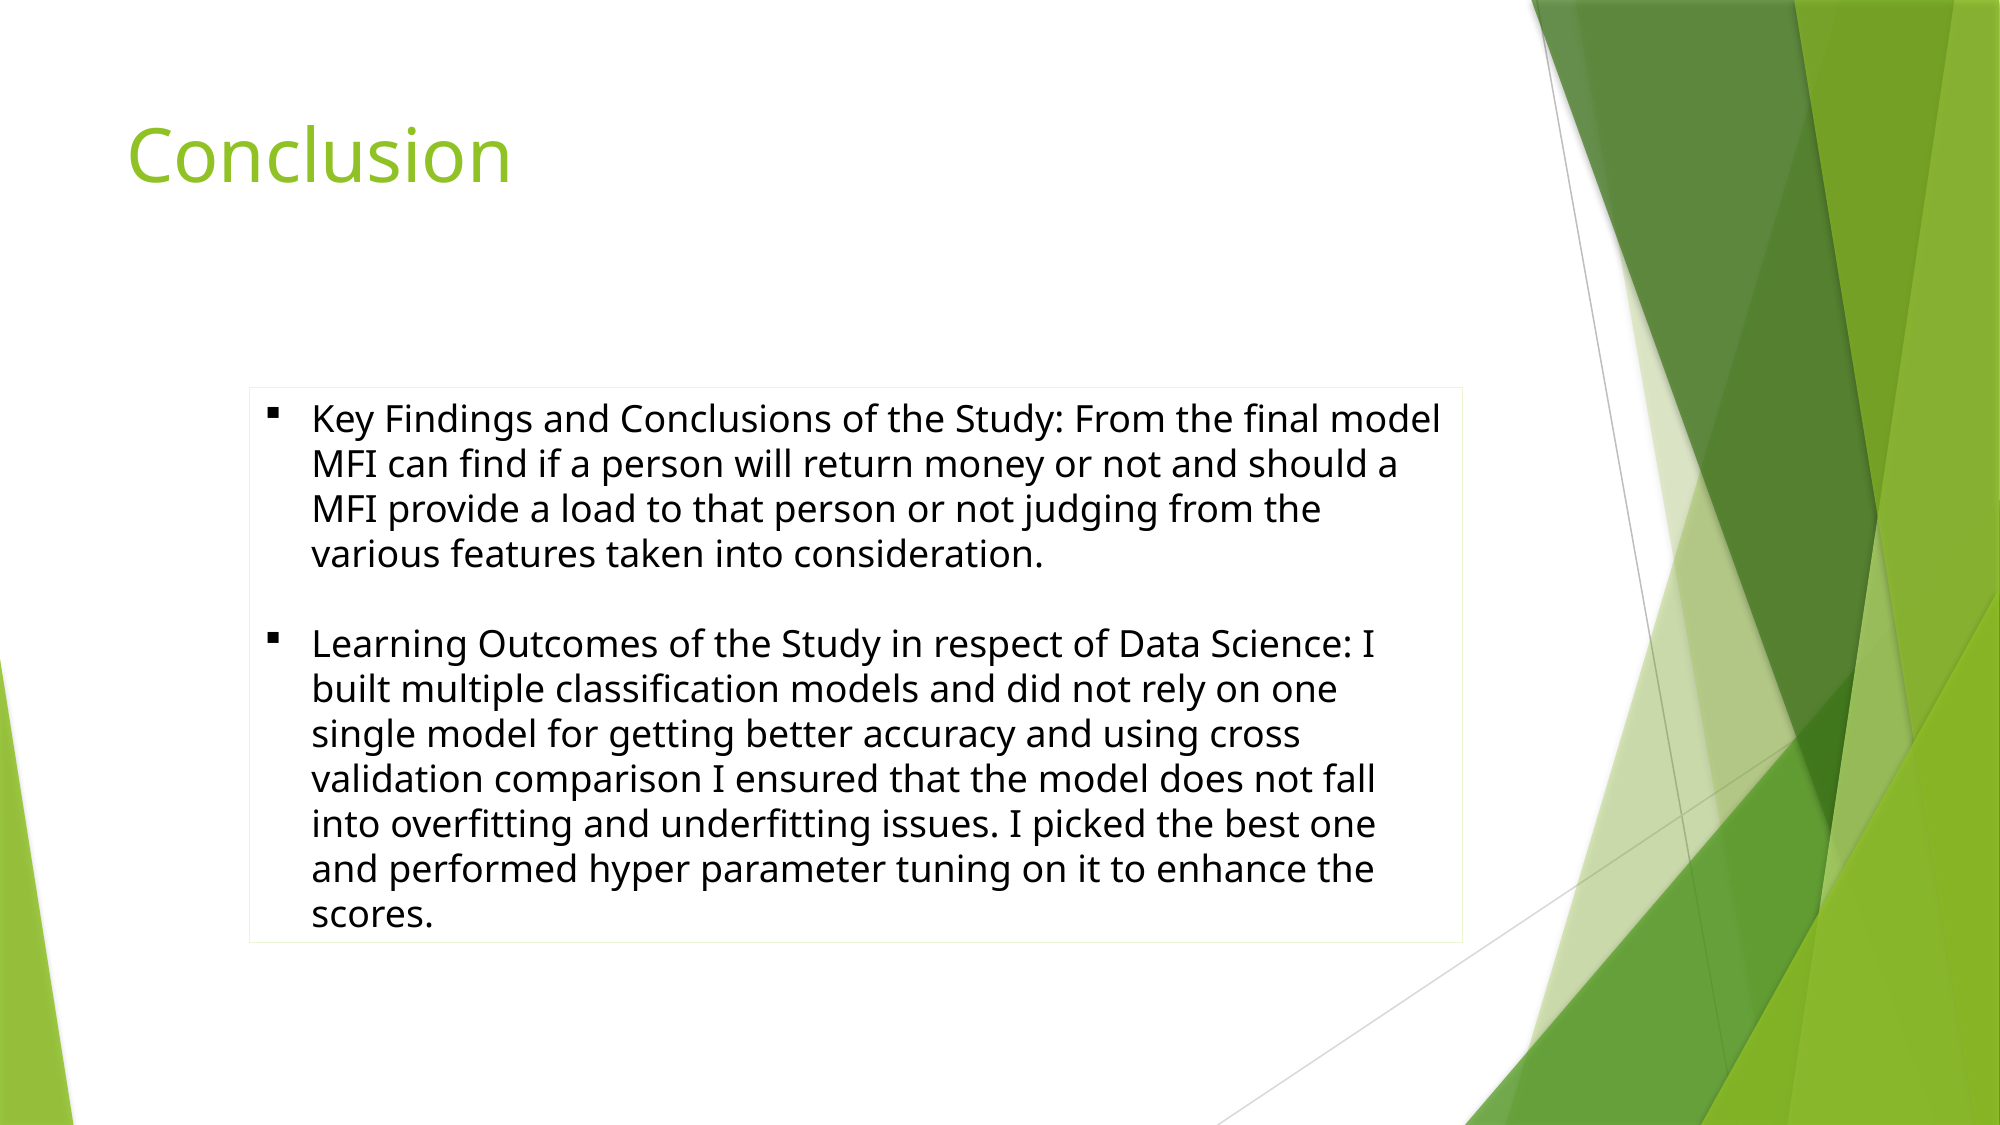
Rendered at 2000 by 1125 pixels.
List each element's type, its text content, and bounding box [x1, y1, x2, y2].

text_box Key Findings and Conclusions of the Study: From the final model MFI can find if a person will return money or not and should a MFI provide a load to that person or not judging from the various features taken into consideration. Learning Outcomes of the Study in respect of Data Science: I built multiple classification models and did not rely on one single model for getting better accuracy and using cross validation comparison I ensured that the model does not fall into overfitting and underfitting issues. I picked the best one and performed hyper parameter tuning on it to enhance the scores. [249, 387, 1463, 943]
title Conclusion [111, 99, 1521, 317]
